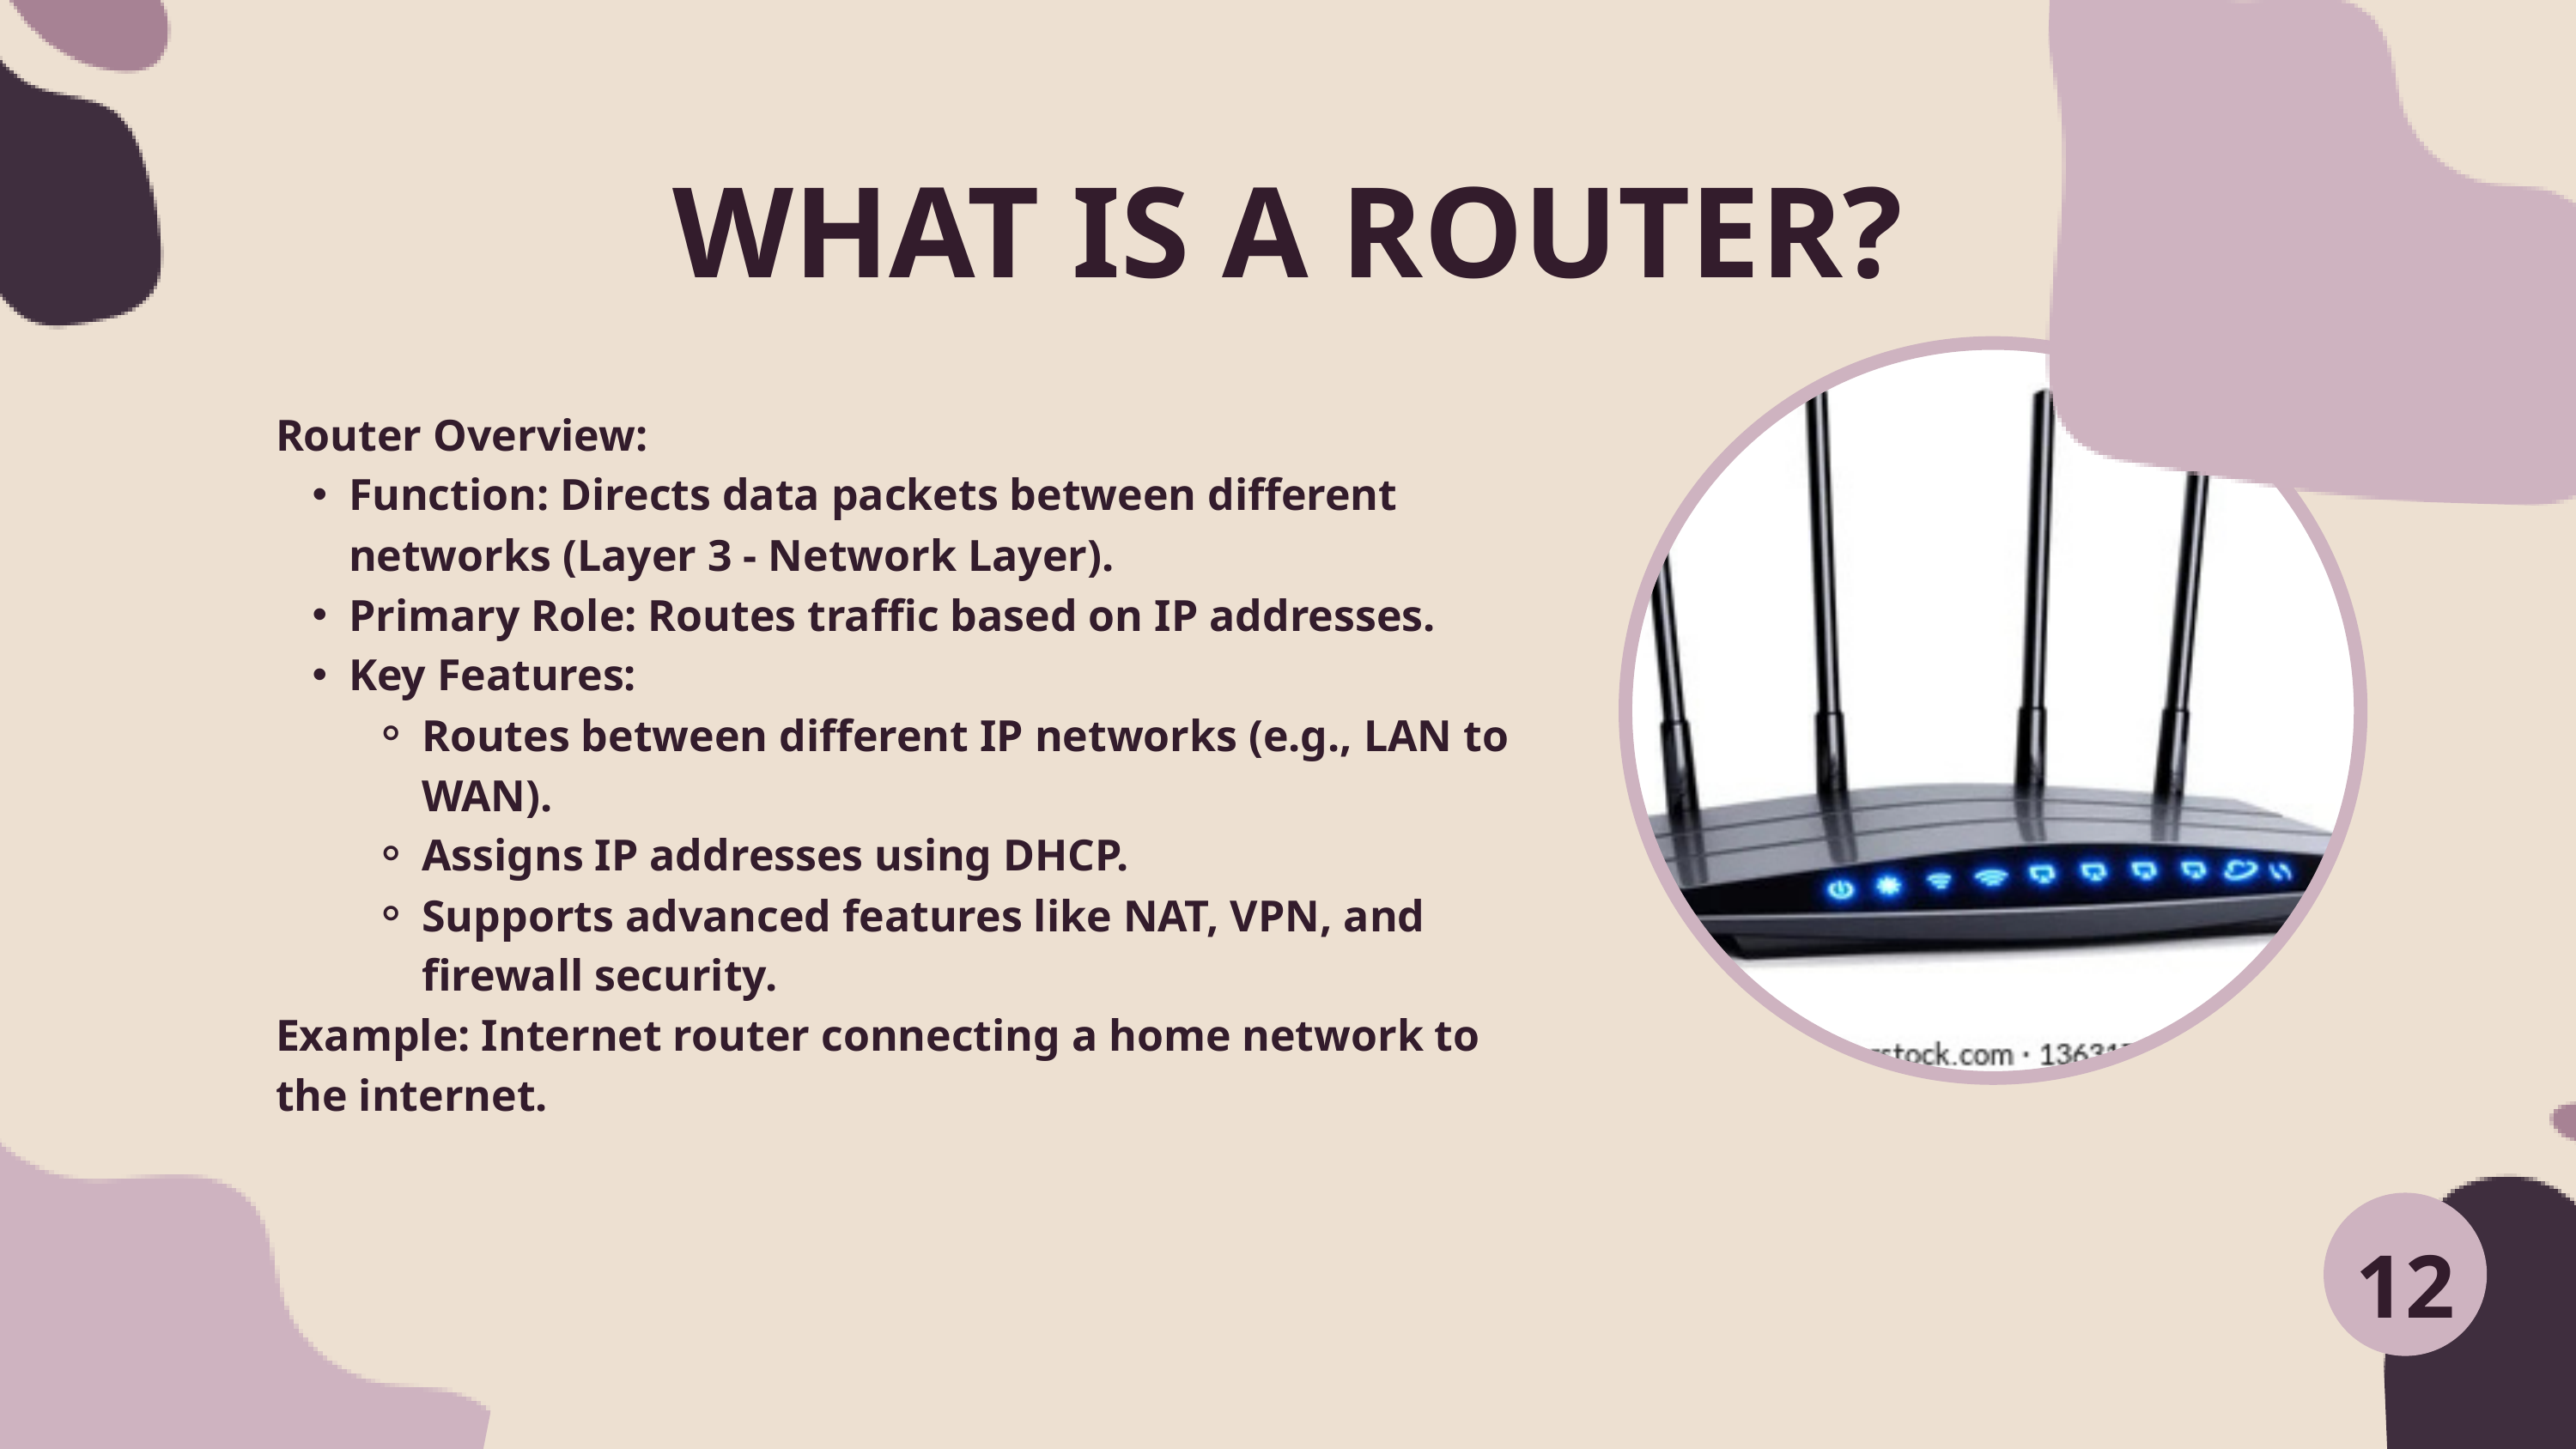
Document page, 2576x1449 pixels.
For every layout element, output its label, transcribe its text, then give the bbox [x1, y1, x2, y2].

text_box [0, 0, 172, 330]
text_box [1609, 328, 2378, 1093]
text_box [0, 960, 558, 1449]
text_box [2038, 0, 2576, 507]
text_box Router Overview: Function: Directs data packets between different networks (Layer 3 - Network Layer). Primary Role: Routes traffic based on IP addresses. Key Features: Routes between different IP networks (e.g., LAN to WAN). Assigns IP addresses using DHCP. Supports advanced features like NAT, VPN, and firewall security. Example: Internet router connecting a home network to the internet. [276, 399, 1534, 1180]
text_box [2372, 1100, 2576, 1449]
text_box WHAT IS A ROUTER? [518, 127, 2045, 303]
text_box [2321, 1192, 2490, 1356]
